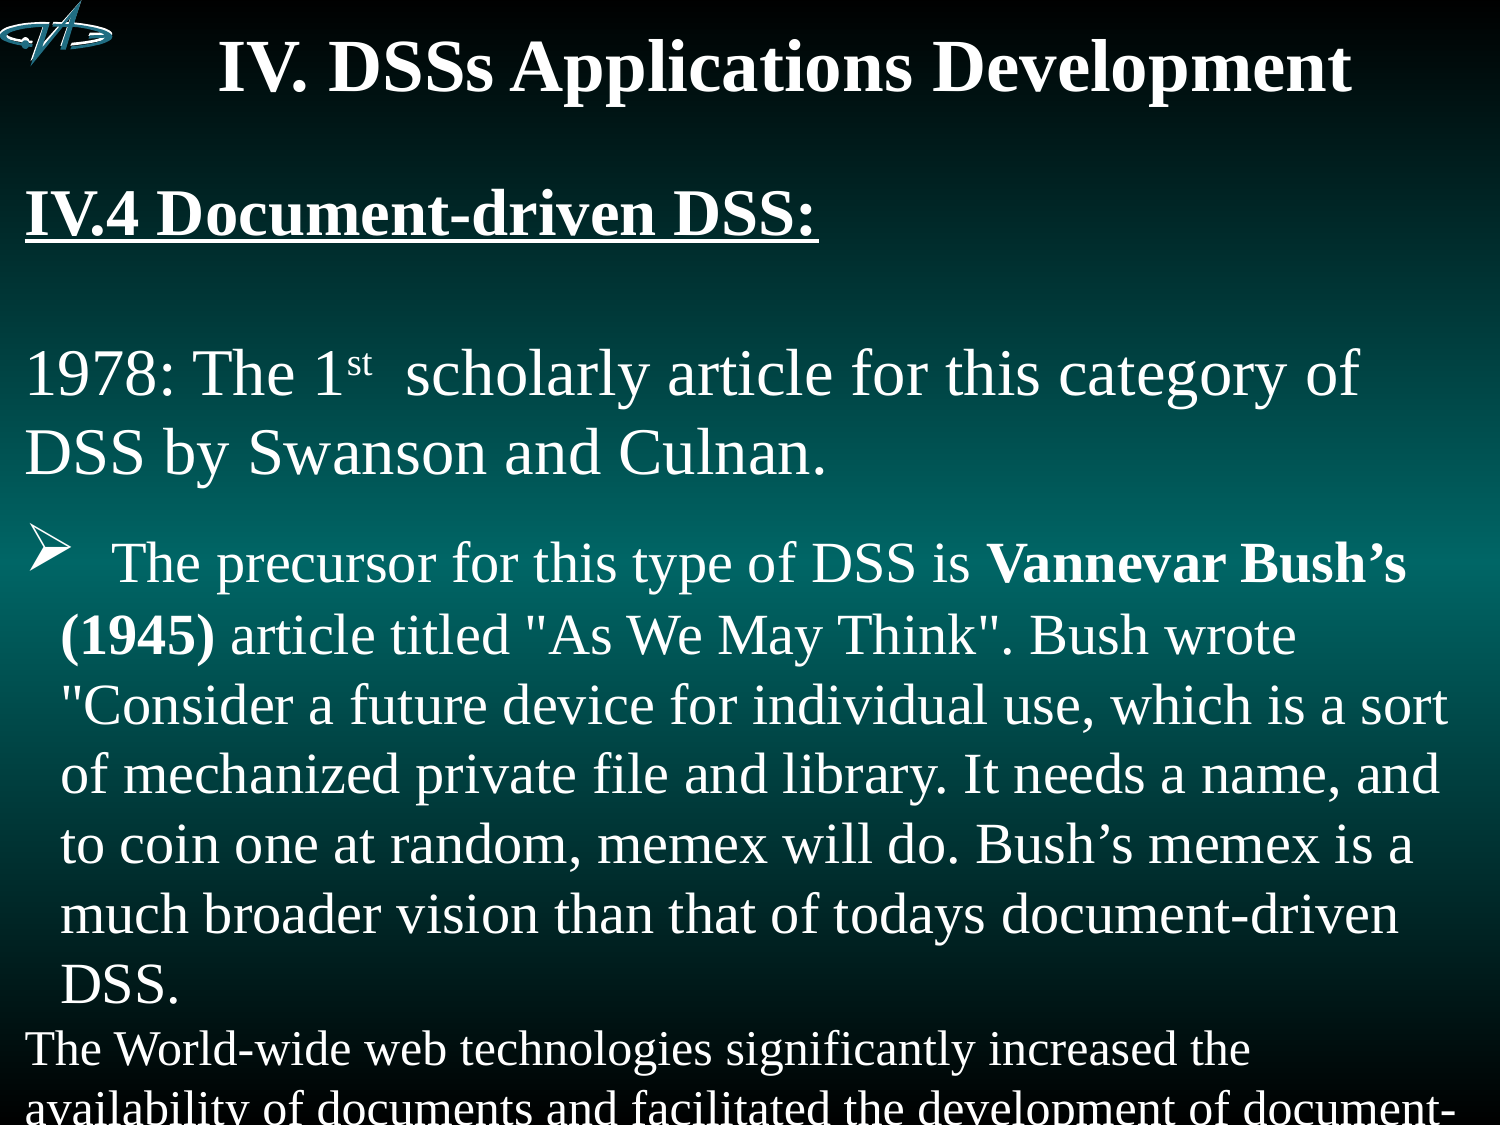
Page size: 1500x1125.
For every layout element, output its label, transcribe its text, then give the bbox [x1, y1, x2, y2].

text_box IV.4 Document-driven DSS: 1978: The 1st scholarly article for this category of DSS by Swanson and Culnan. The precursor for this type of DSS is Vannevar Bush’s (1945) article titled "As We May Think". Bush wrote "Consider a future device for individual use, which is a sort of mechanized private file and library. It needs a name, and to coin one at random, memex will do. Bush’s memex is a much broader vision than that of todays document-driven DSS. The World-wide web technologies significantly increased the availability of documents and facilitated the development of document-driven DSS. [9, 160, 1491, 1059]
title IV. DSSs Applications Development [112, 19, 1459, 114]
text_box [0, 0, 113, 67]
